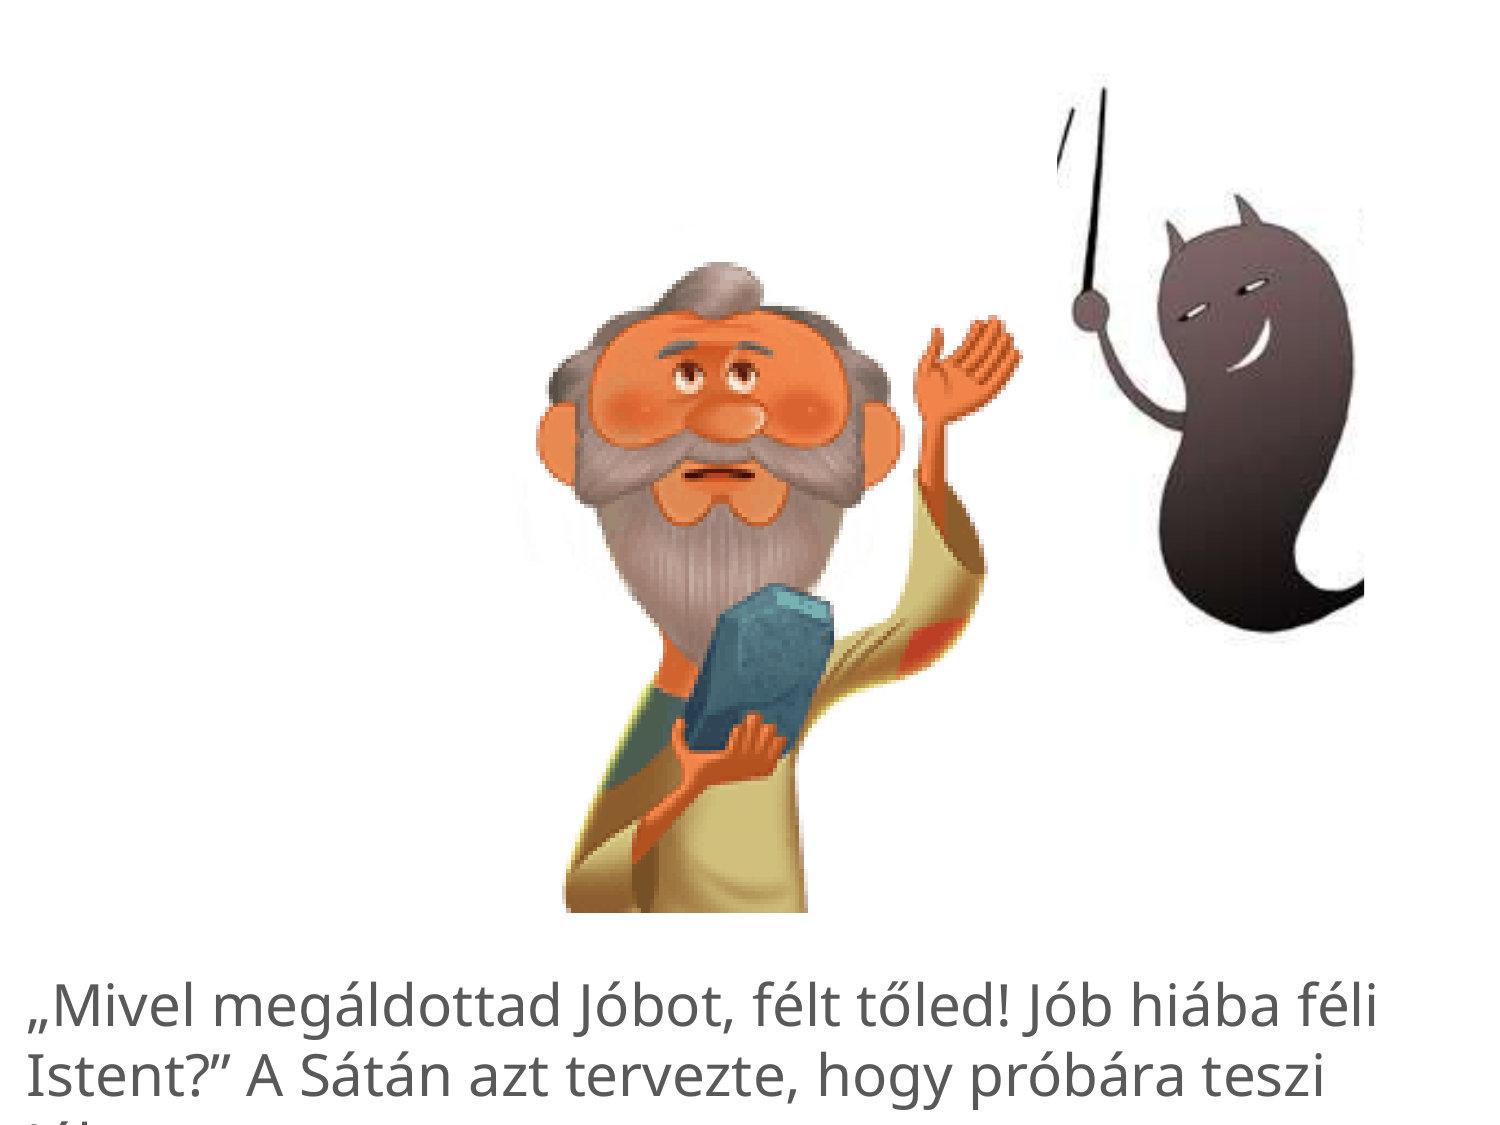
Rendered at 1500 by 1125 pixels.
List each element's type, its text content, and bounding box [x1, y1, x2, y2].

text_box „Mivel megáldottad Jóbot, félt tőled! Jób hiába féli Istent?” A Sátán azt tervezte, hogy próbára teszi Jóbot. [11, 961, 1483, 1125]
picture [1056, 0, 1365, 689]
picture [466, 219, 1028, 913]
